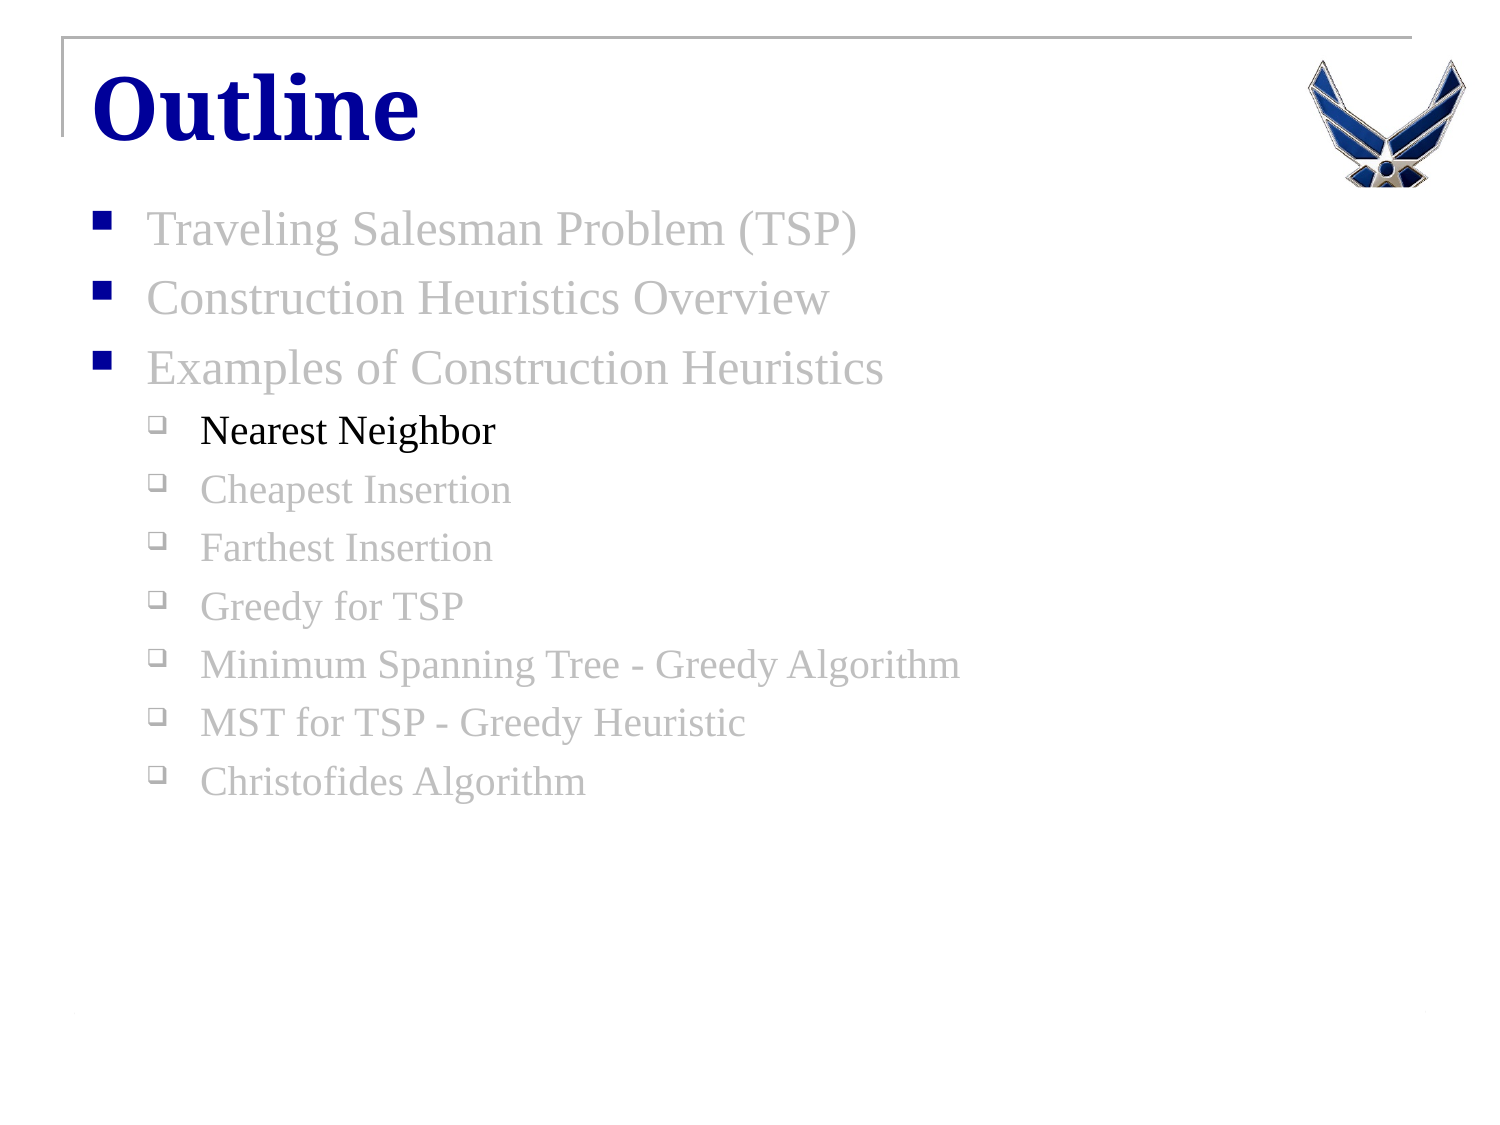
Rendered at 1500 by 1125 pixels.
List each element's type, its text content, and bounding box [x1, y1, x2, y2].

picture [1425, 49, 1475, 217]
list Traveling Salesman Problem (TSP) Construction Heuristics Overview Examples of Construction Heuristics Nearest Neighbor Cheapest Insertion Farthest Insertion Greedy for TSP Minimum Spanning Tree - Greedy Algorithm MST for TSP - Greedy Heuristic Christofides Algorithm [75, 187, 1425, 1088]
title Outline [75, 45, 1425, 187]
